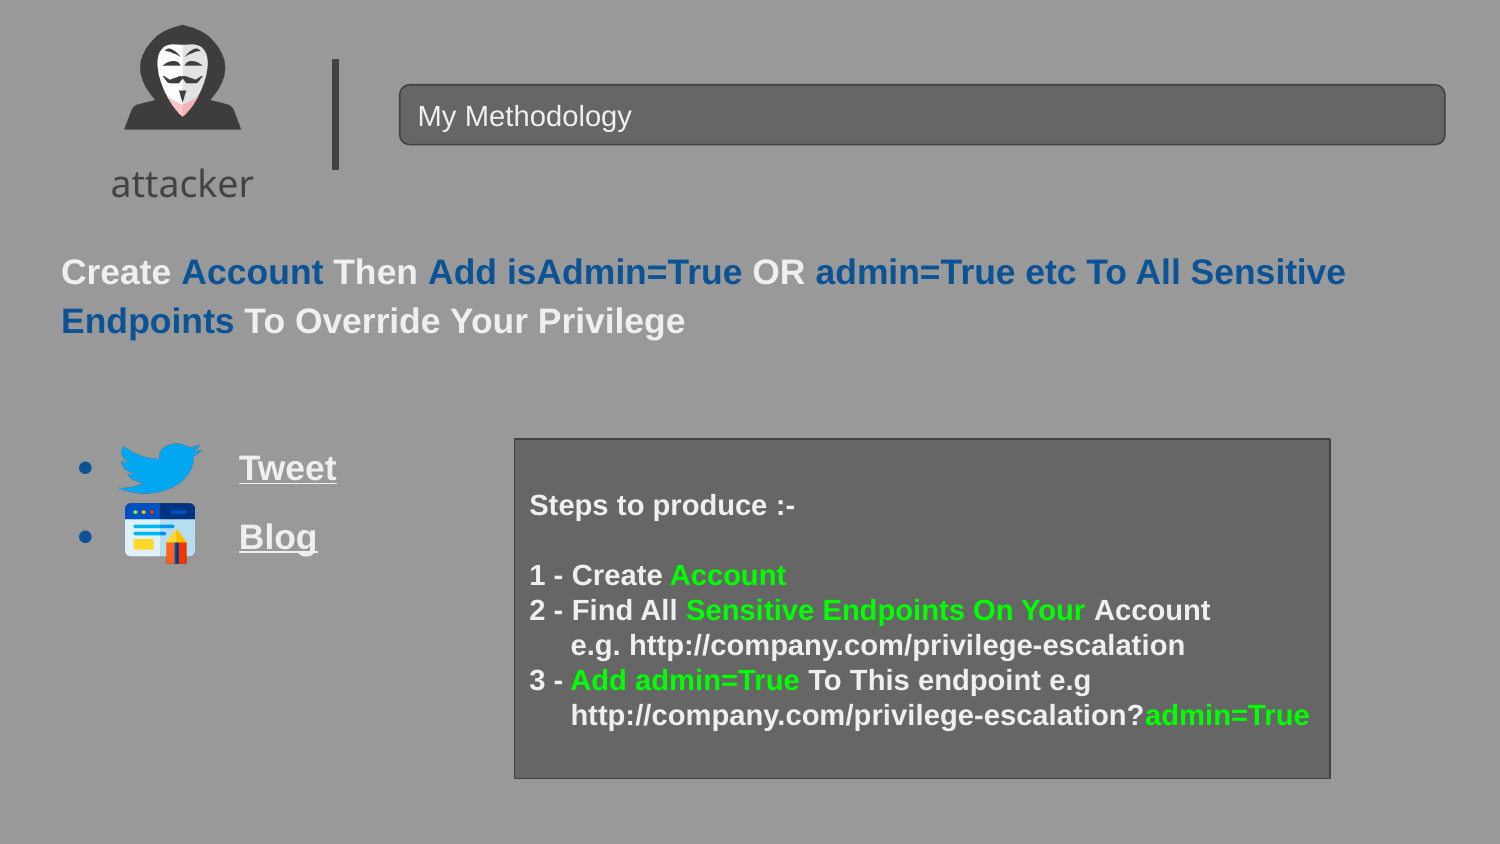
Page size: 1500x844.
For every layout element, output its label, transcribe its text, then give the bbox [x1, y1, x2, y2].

text_box Tweet [41, 429, 555, 490]
text_box attacker [47, 144, 318, 205]
text_box Create Account Then Add isAdmin=True OR admin=True etc To All Sensitive Endpoints To Override Your Privilege [46, 227, 1500, 401]
picture [82, 0, 283, 170]
picture [125, 502, 195, 564]
text_box My Methodology [399, 84, 1445, 145]
text_box Blog [200, 498, 555, 559]
text_box Steps to produce :- 1 - Create Account 2 - Find All Sensitive Endpoints On Your Account e.g. http://company.com/privilege-escalation 3 - Add admin=True To This endpoint e.g http://company.com/privilege-escalation?admin=True [514, 438, 1331, 779]
picture [118, 438, 202, 499]
text_box [333, 59, 339, 170]
text_box Blog [41, 498, 119, 559]
